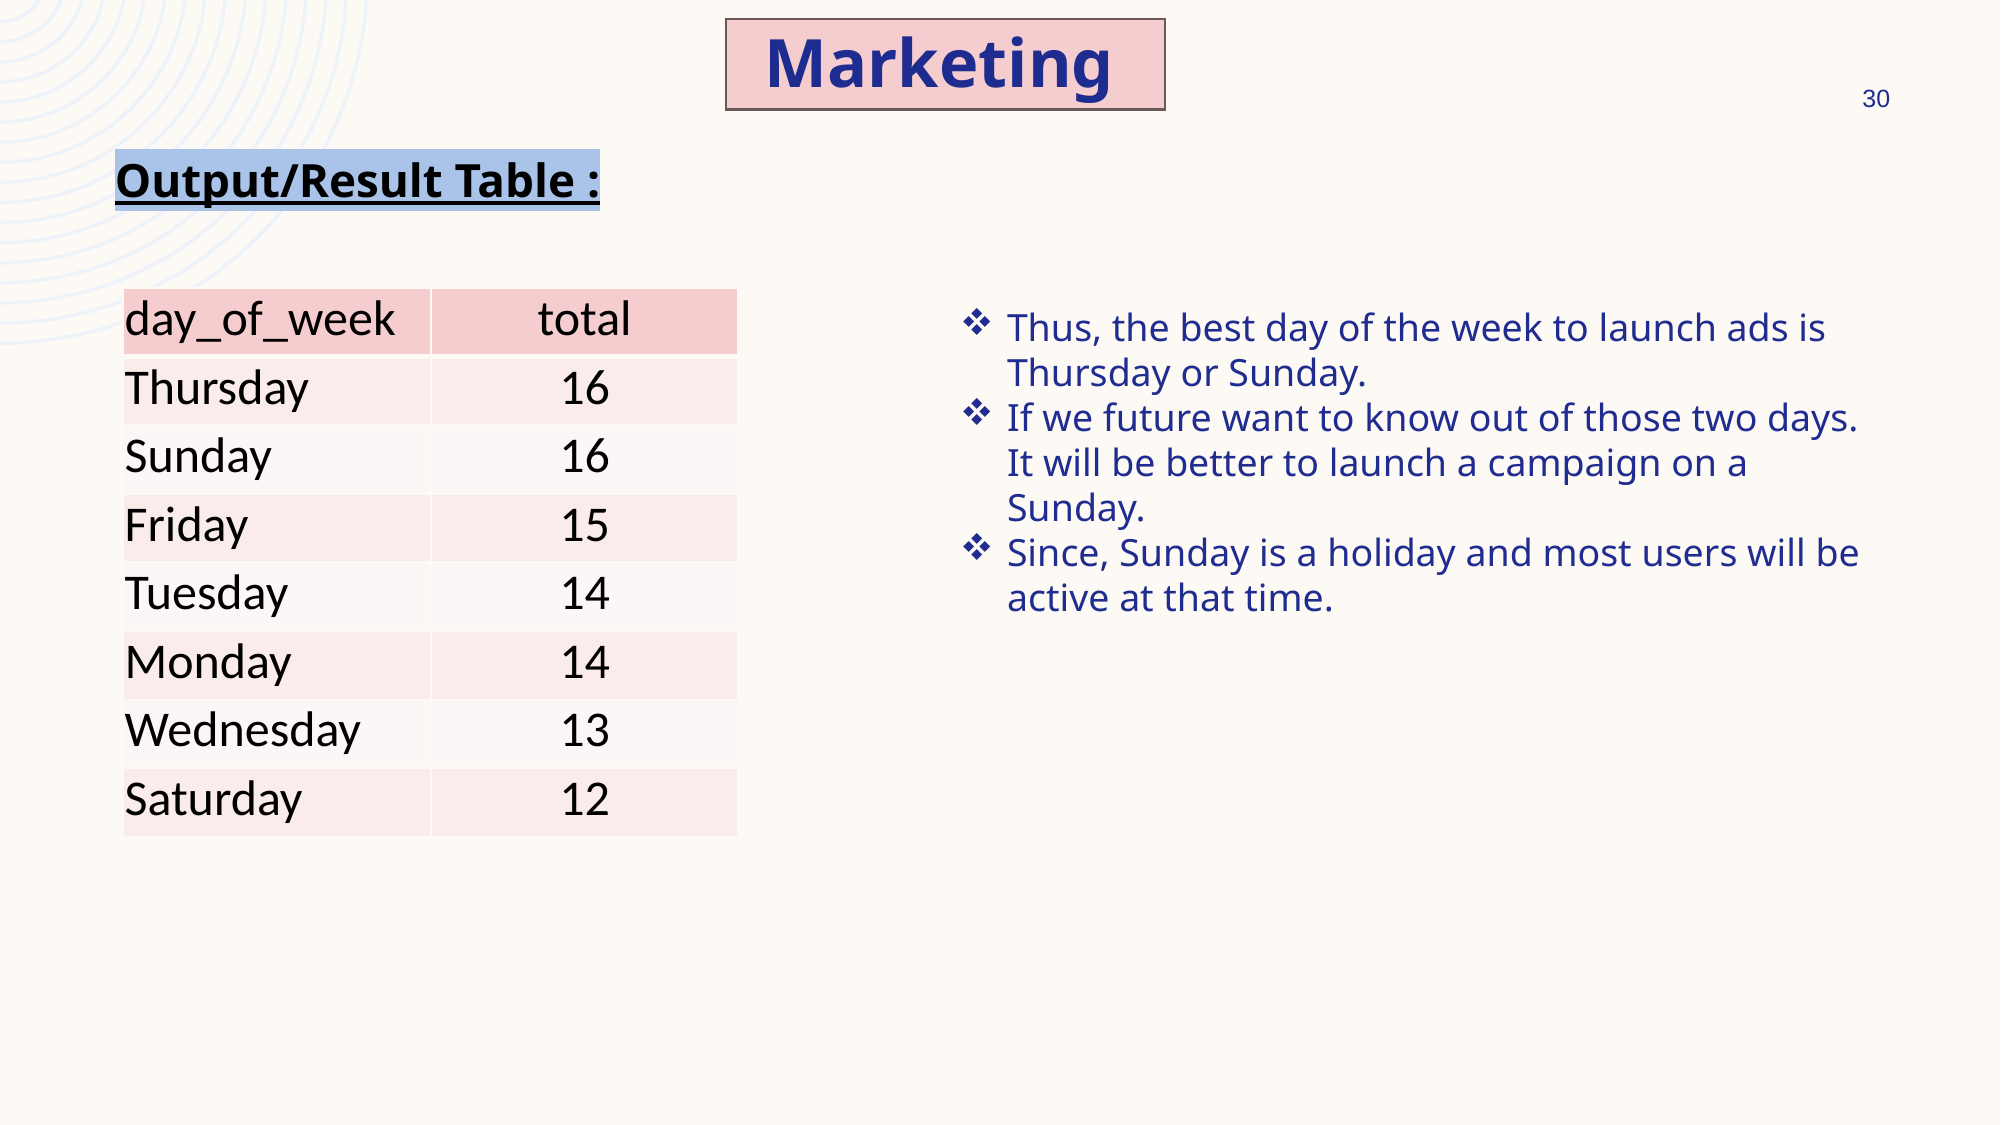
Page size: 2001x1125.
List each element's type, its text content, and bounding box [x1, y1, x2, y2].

table_cell 13 [432, 700, 737, 767]
text_box [725, 18, 1166, 111]
table_cell Saturday [124, 769, 430, 836]
table_cell 16 [432, 426, 737, 493]
table_cell Monday [124, 632, 430, 699]
table_cell 14 [432, 563, 737, 630]
table_cell Friday [124, 495, 430, 561]
table_cell 12 [432, 769, 737, 836]
table_cell Wednesday [124, 700, 430, 767]
table_header day_of_week [124, 289, 430, 354]
table_cell 14 [432, 632, 737, 699]
list Output/Result Table : [100, 144, 1925, 426]
table_cell 15 [432, 495, 737, 561]
slide_number 30 [1795, 75, 1958, 120]
table_cell Tuesday [124, 563, 430, 630]
text_box Thus, the best day of the week to launch ads is Thursday or Sunday. If we future want to know out of those two days. It will be better to launch a campaign on a Sunday. Since, Sunday is a holiday and most users will be active at that time. [945, 297, 1900, 627]
table_cell 16 [432, 359, 737, 424]
table_header total [432, 289, 737, 354]
table_cell Sunday [124, 426, 430, 493]
footer Marketing [749, 38, 1275, 84]
table_cell Thursday [124, 359, 430, 424]
